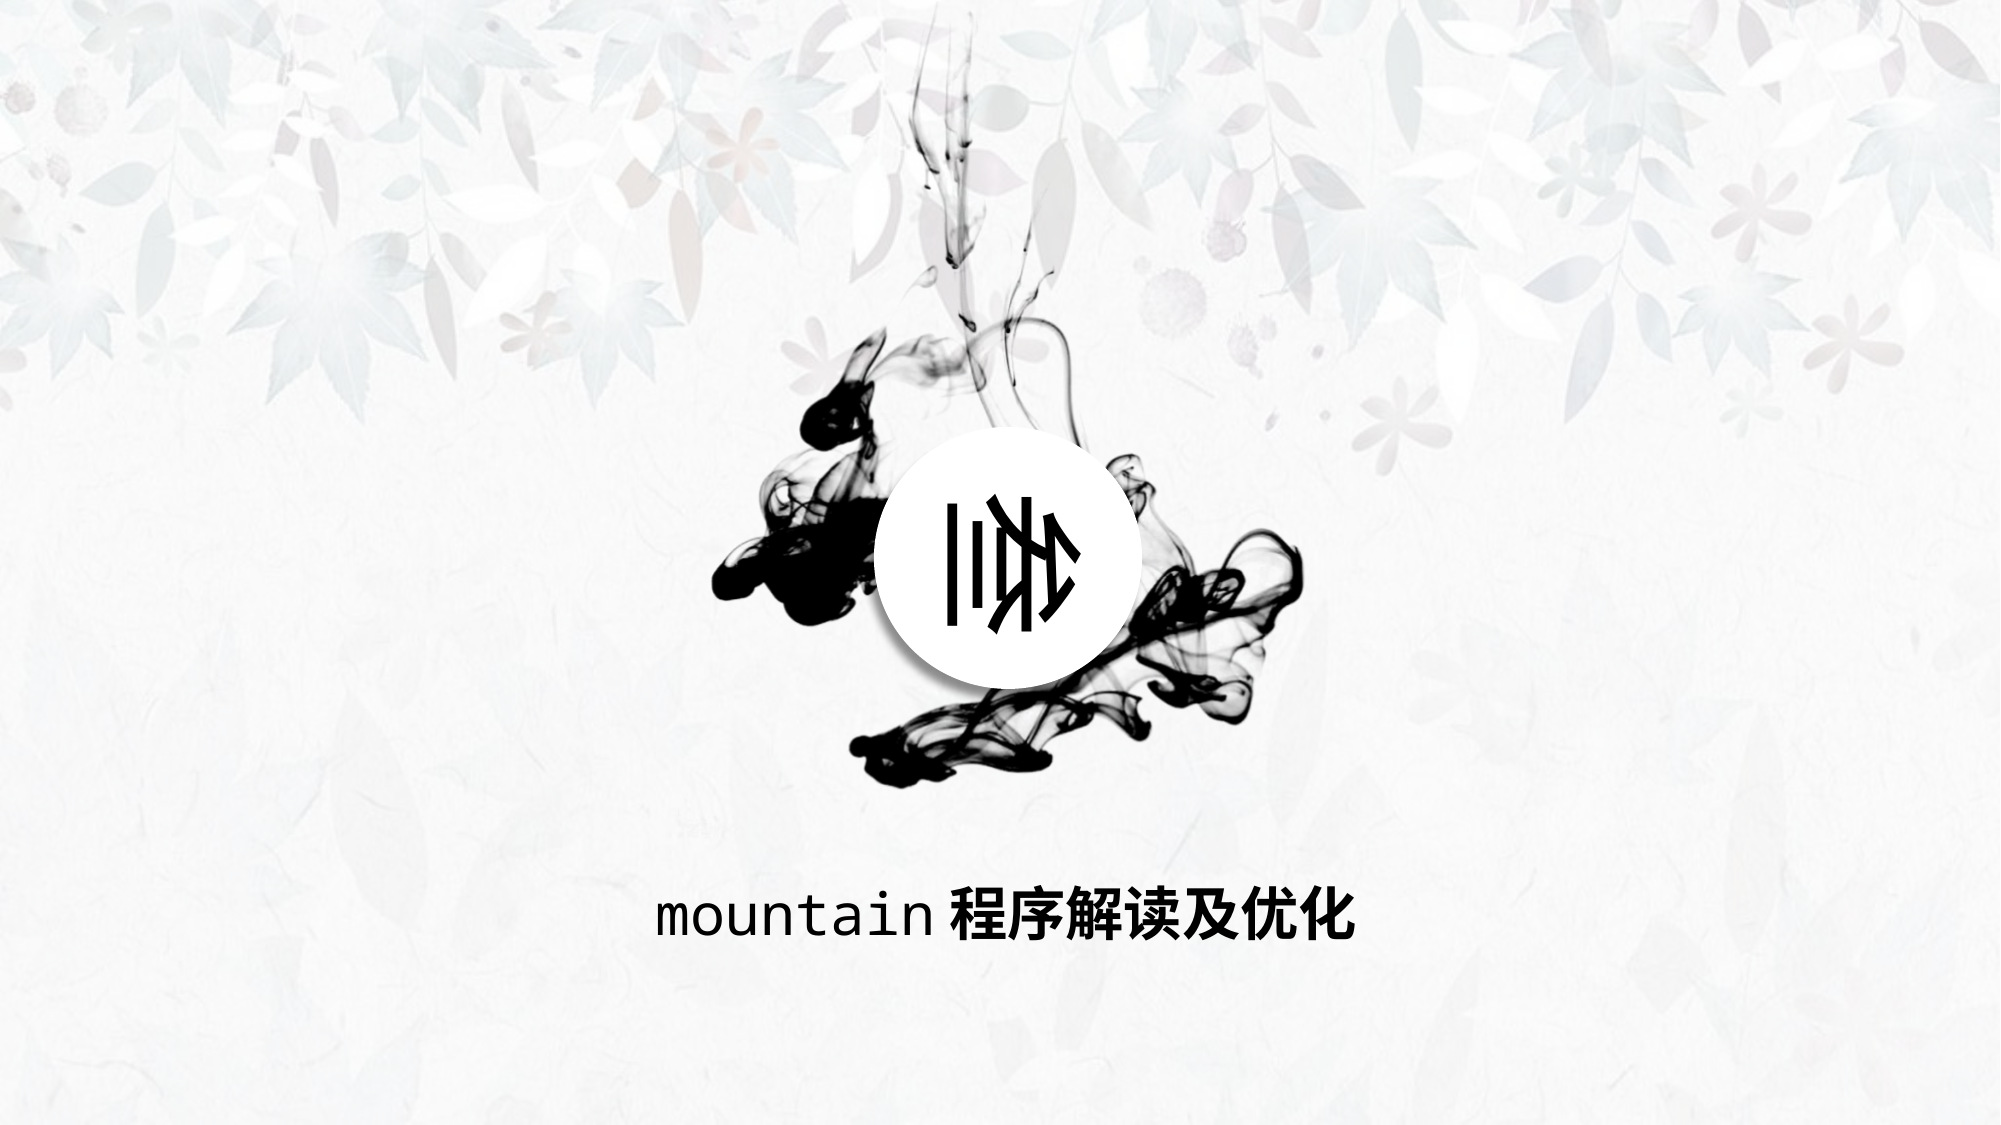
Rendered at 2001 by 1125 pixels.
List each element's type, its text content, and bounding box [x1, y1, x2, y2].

picture [678, 0, 1334, 859]
text_box mountain程序解读及优化 [504, 834, 1508, 955]
